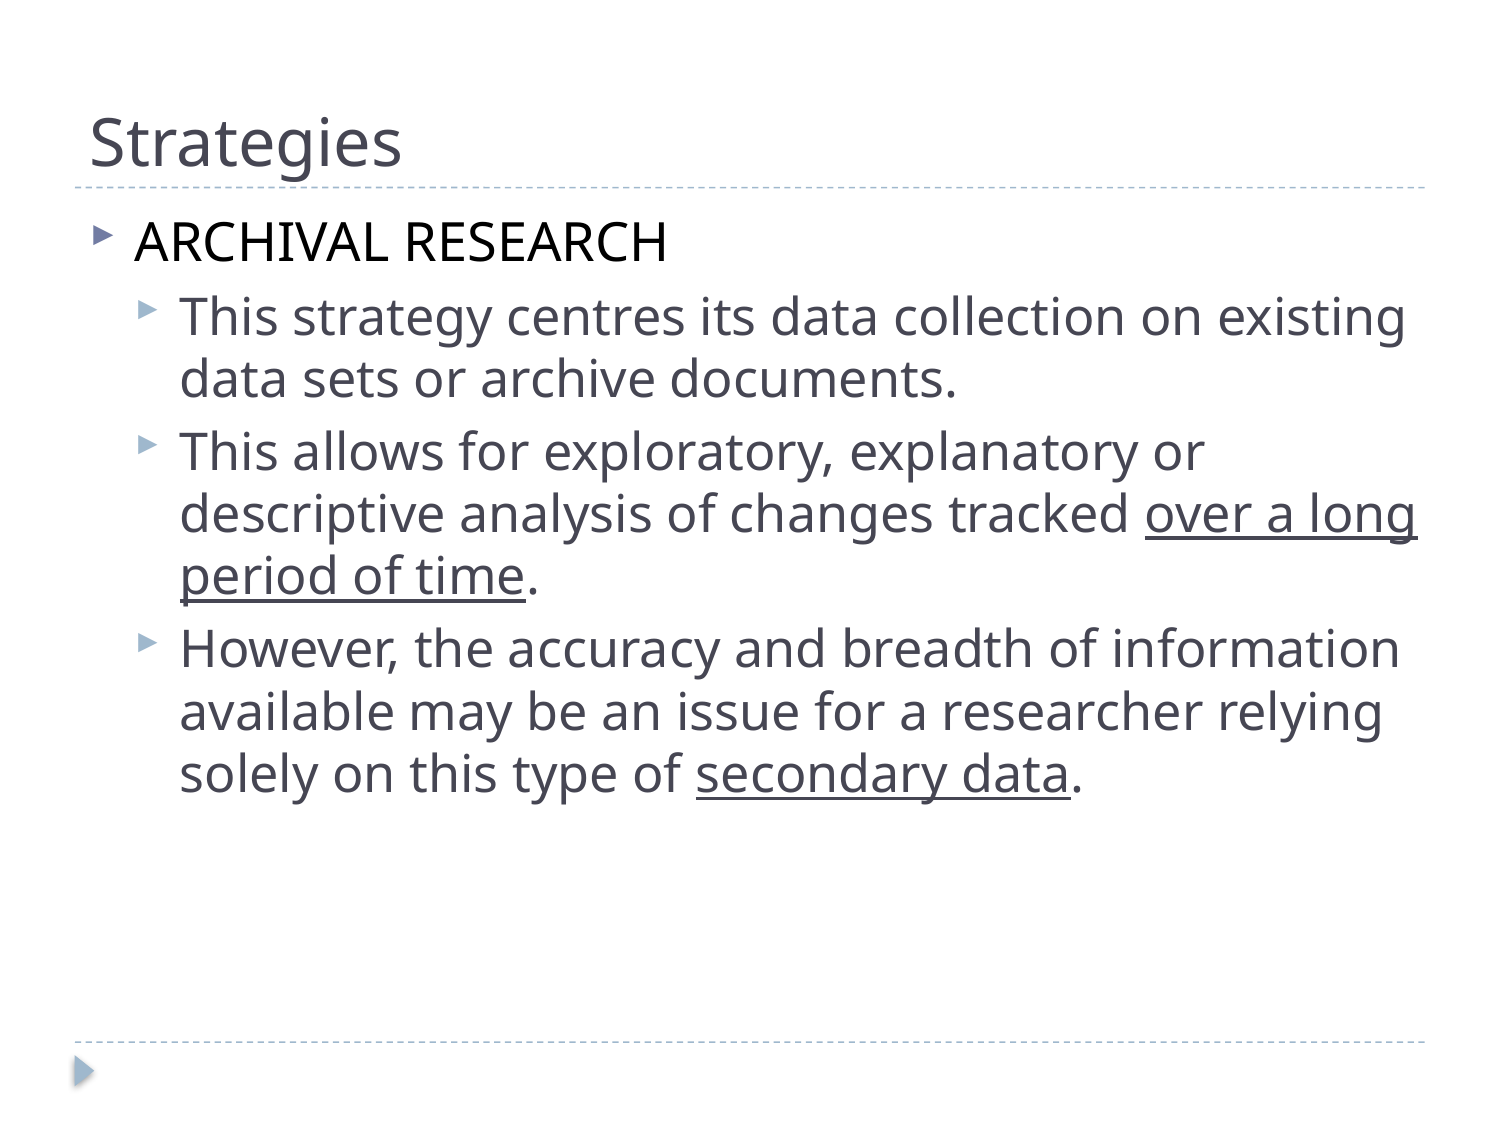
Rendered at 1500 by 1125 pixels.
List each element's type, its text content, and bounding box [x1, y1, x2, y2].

title Strategies [75, 24, 1425, 188]
list ARCHIVAL RESEARCH This strategy centres its data collection on existing data sets or archive documents. This allows for exploratory, explanatory or descriptive analysis of changes tracked over a long period of time. However, the accuracy and breadth of information available may be an issue for a researcher relying solely on this type of secondary data. [75, 200, 1500, 1010]
